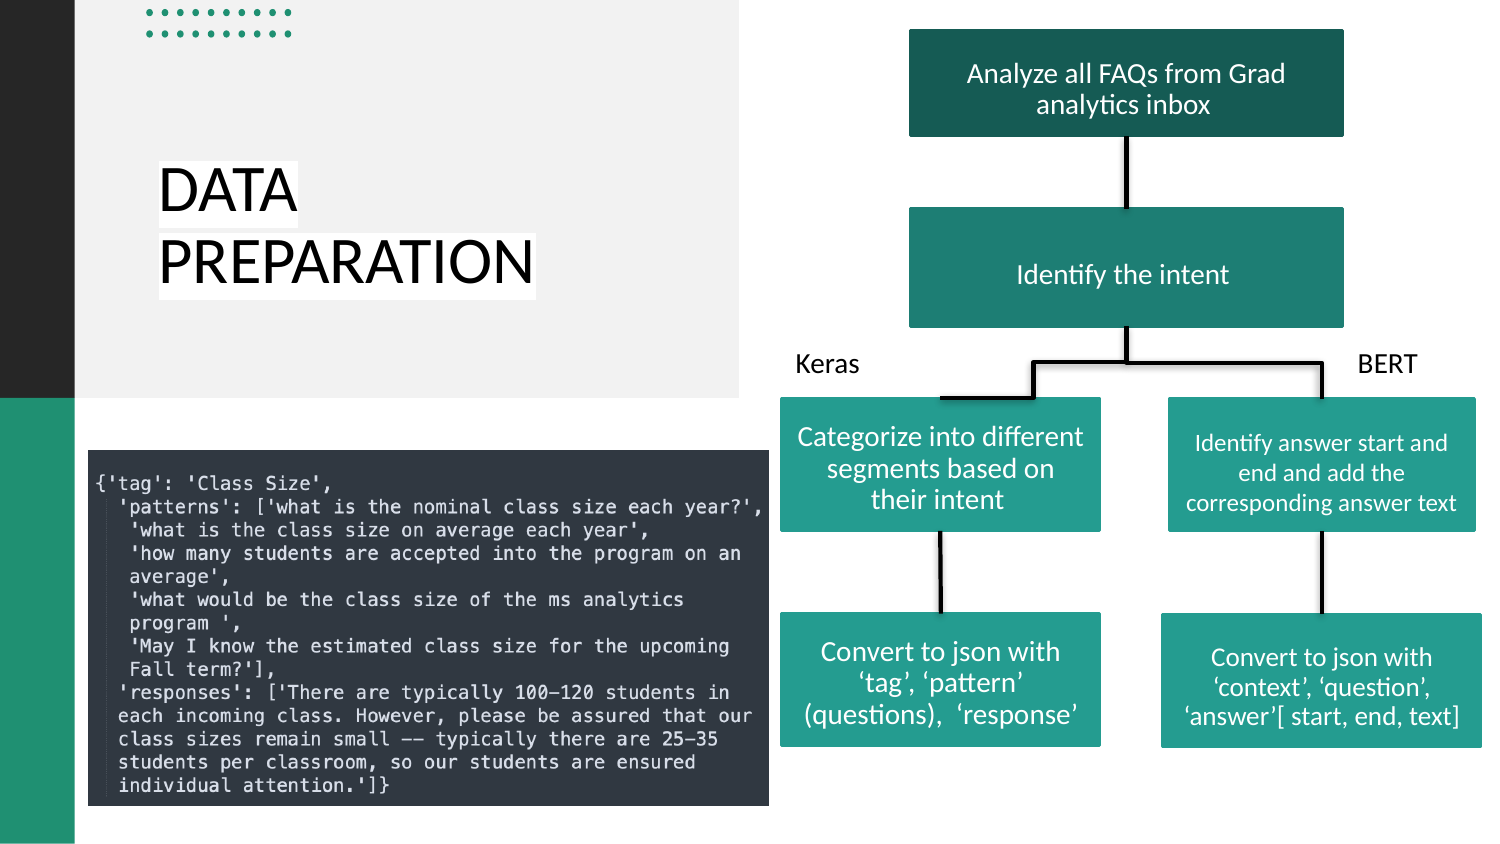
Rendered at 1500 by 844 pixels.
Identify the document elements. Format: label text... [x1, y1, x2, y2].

text_box [0, 0, 75, 397]
text_box [75, 0, 739, 398]
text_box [1187, 264, 1261, 461]
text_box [939, 361, 1127, 399]
text_box Analyze all FAQs from Grad analytics inbox [910, 30, 1343, 136]
text_box Keras [780, 329, 898, 395]
text_box BERT [1342, 329, 1460, 395]
text_box [75, 0, 1500, 844]
picture [87, 450, 769, 806]
title DATA PREPARATION [143, 88, 669, 363]
text_box Identify the intent [967, 247, 1286, 333]
text_box [0, 397, 75, 844]
text_box [910, 208, 1343, 327]
text_box Convert to json with ‘context’, ‘question’, ‘answer’[ start, end, text] [1162, 614, 1481, 747]
text_box Identify answer start and end and add the corresponding answer text [1169, 398, 1475, 531]
text_box Categorize into different segments based on their intent [781, 398, 1100, 531]
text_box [145, 8, 292, 38]
text_box Convert to json with ‘tag’, ‘pattern’ (questions), ‘response’ [781, 613, 1100, 746]
